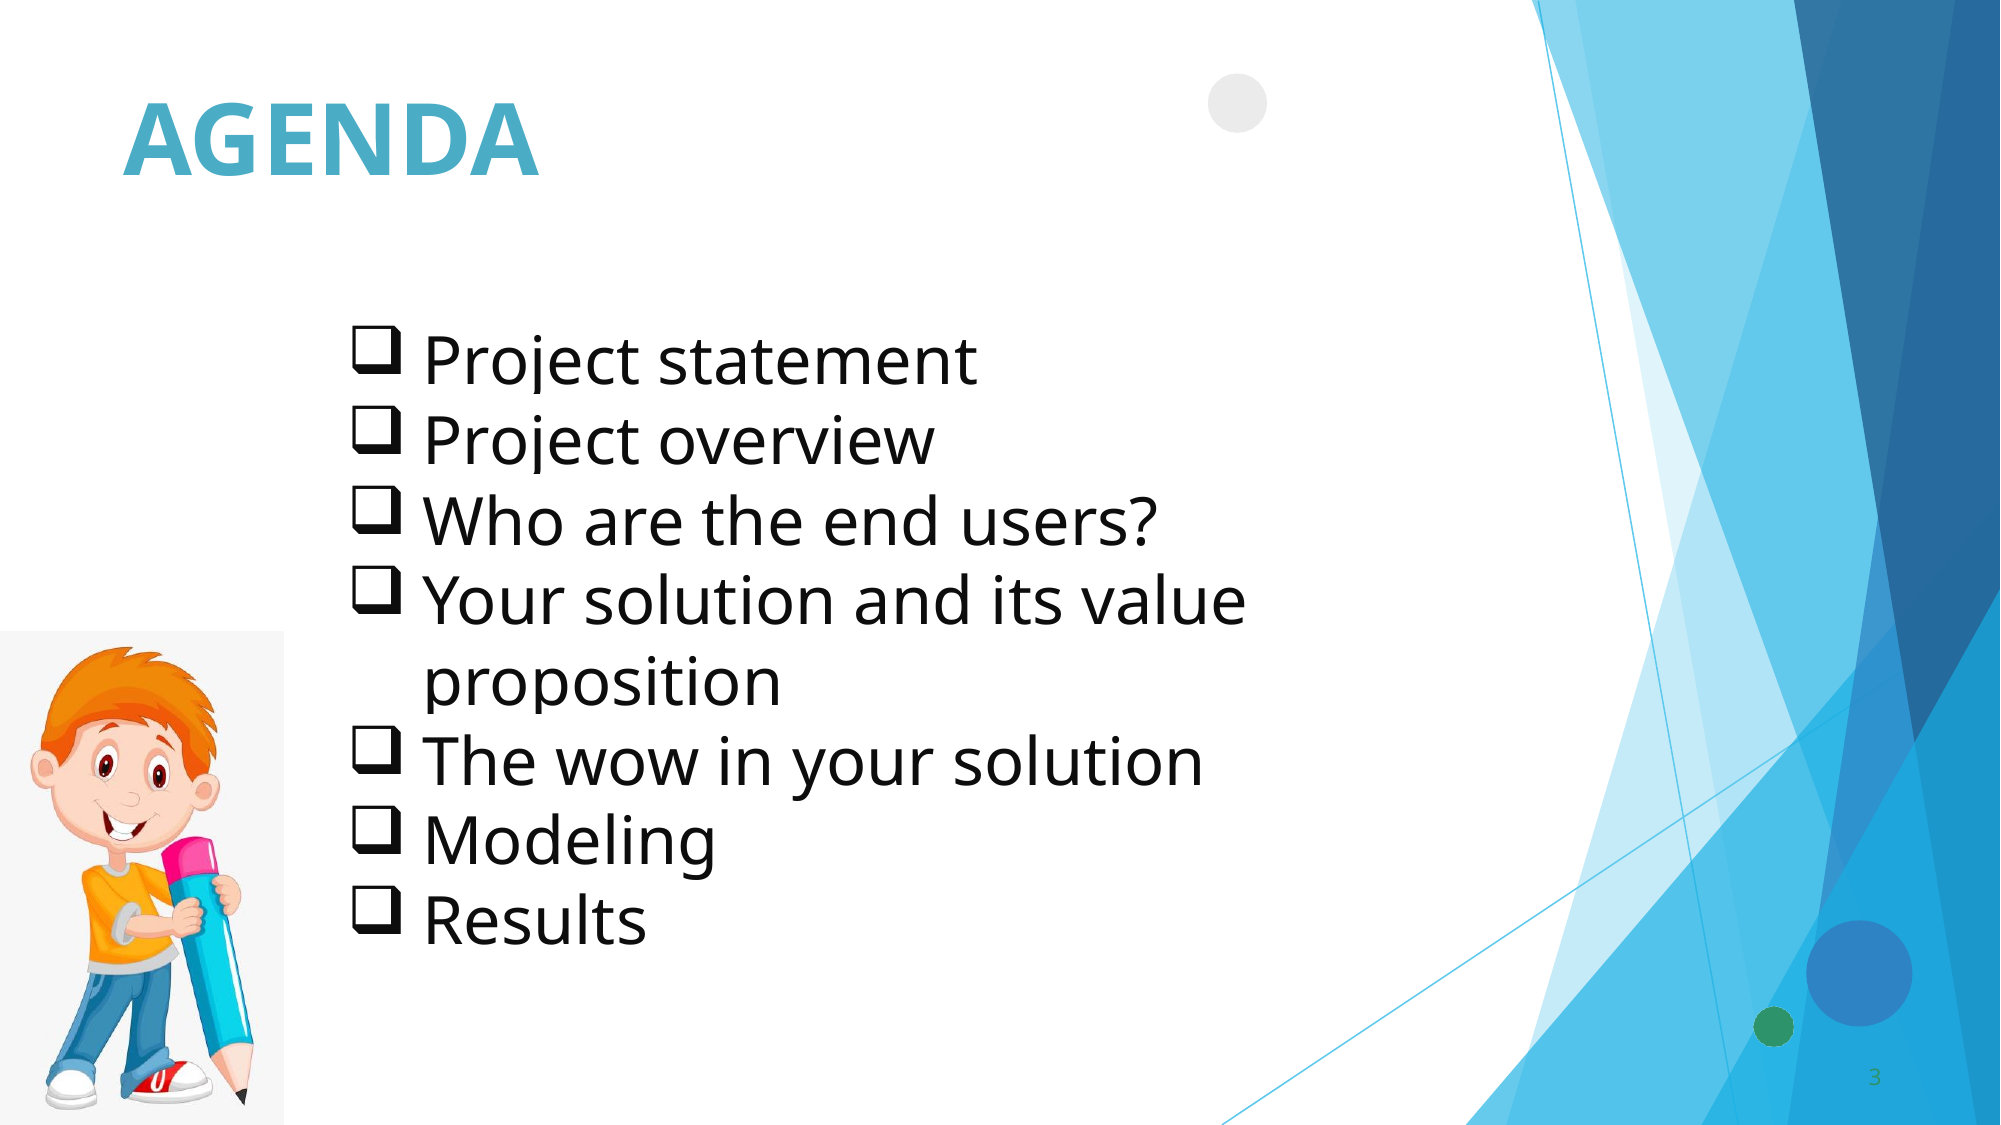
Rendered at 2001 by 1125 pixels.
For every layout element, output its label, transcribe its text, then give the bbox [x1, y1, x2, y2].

picture [1752, 1005, 1794, 1048]
title AGENDA [91, 63, 1215, 264]
text_box Project statement Project overview Who are the end users? Your solution and its value proposition The wow in your solution Modeling Results [332, 311, 1215, 966]
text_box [1220, 0, 2000, 1125]
picture [0, 630, 284, 1125]
